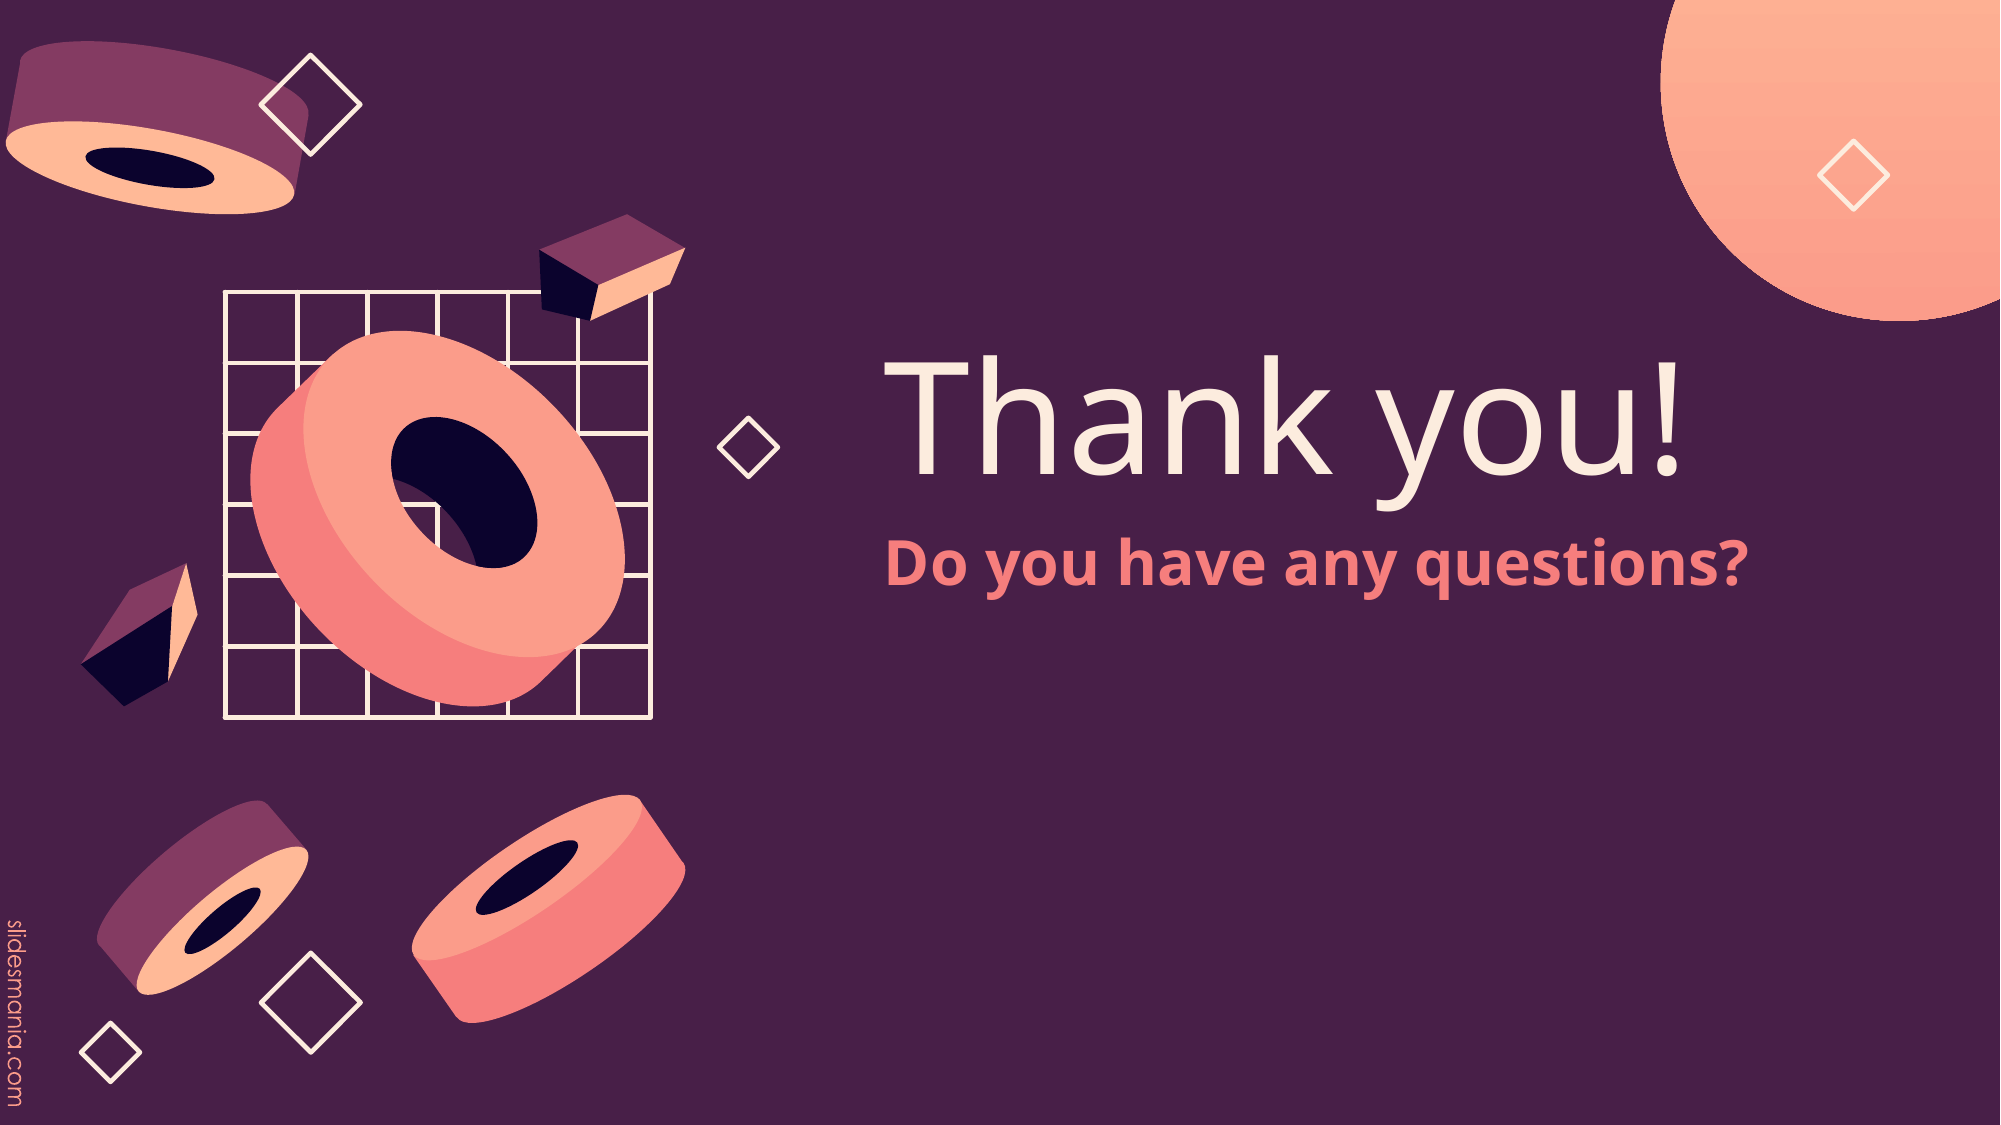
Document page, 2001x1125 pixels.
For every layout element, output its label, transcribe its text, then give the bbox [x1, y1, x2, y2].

subtitle Do you have any questions? [864, 529, 1872, 617]
title Thank you! [864, 298, 1872, 512]
